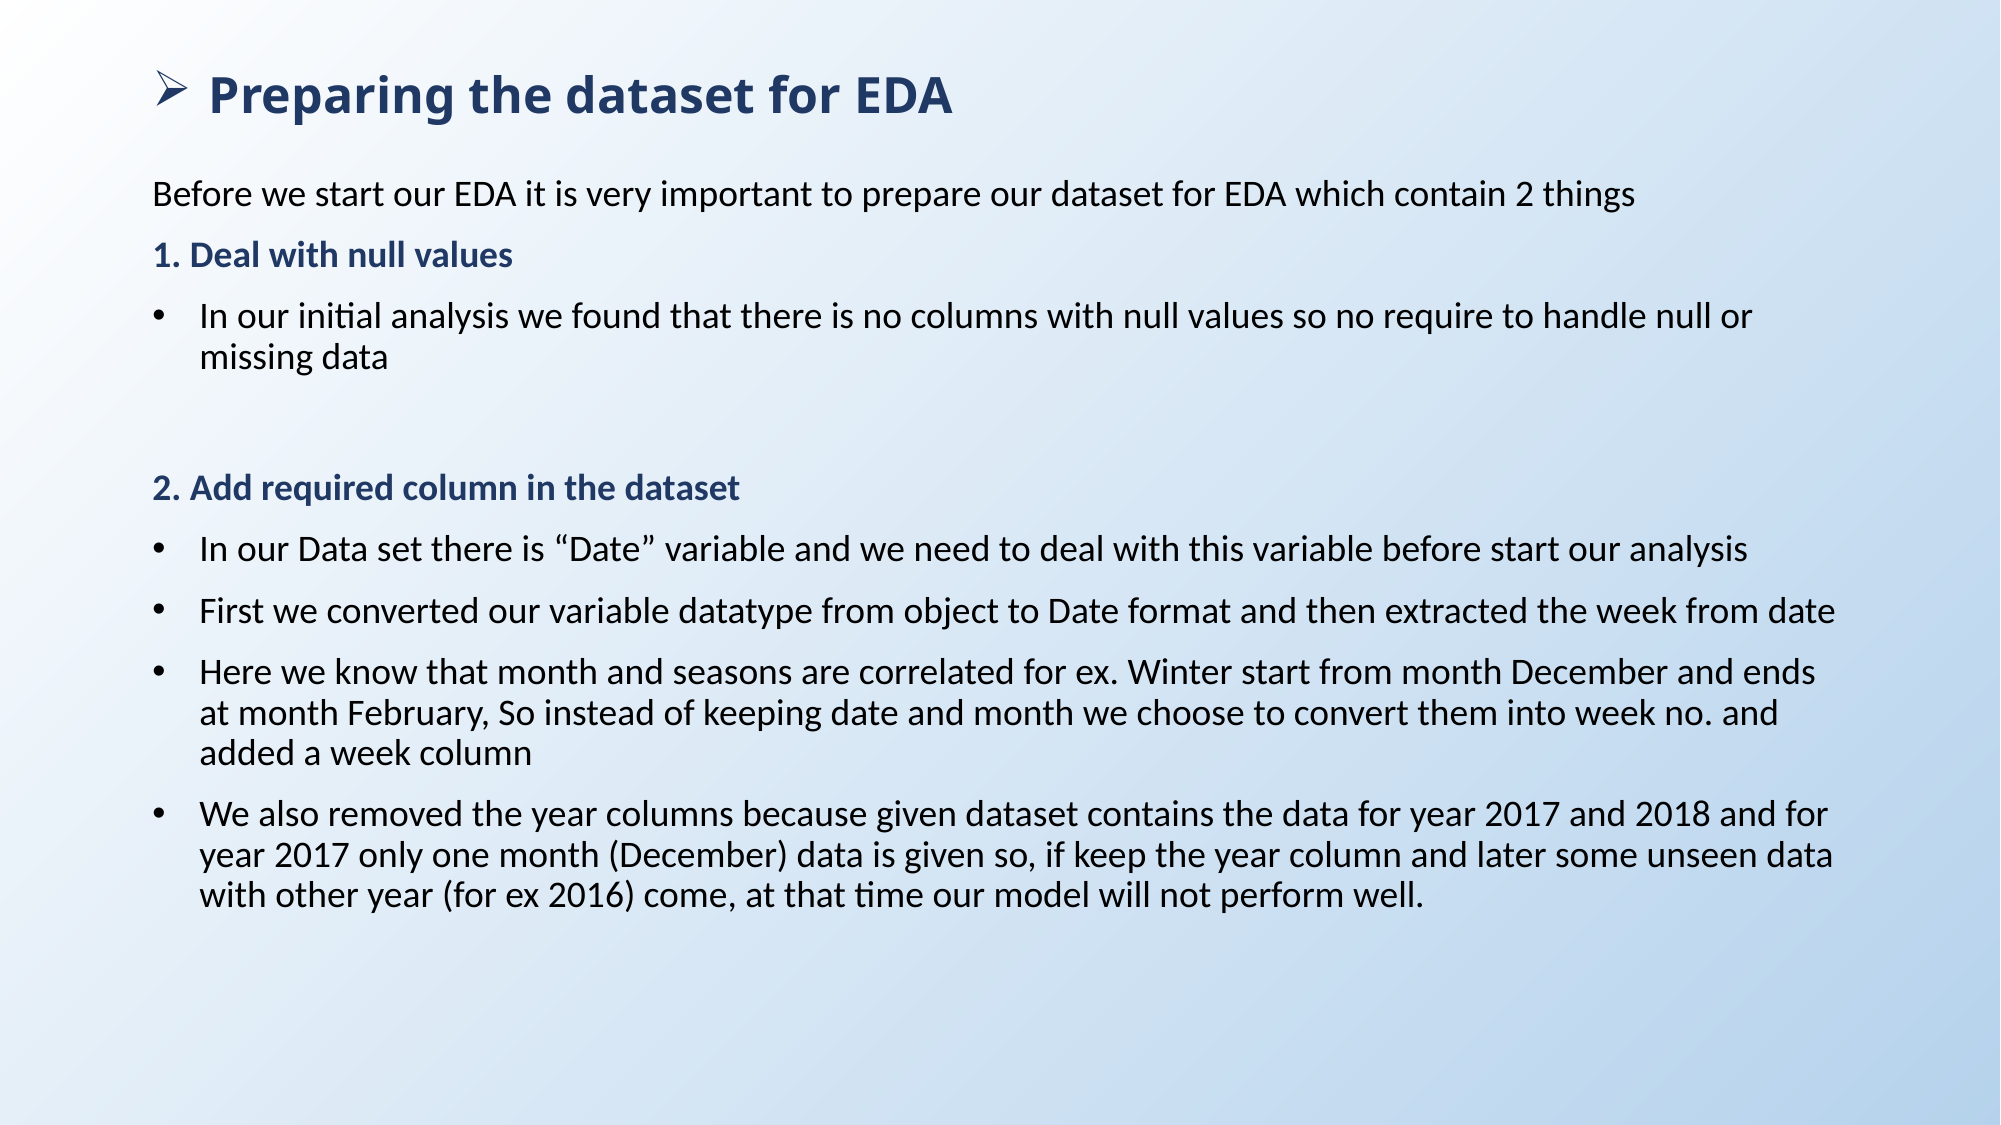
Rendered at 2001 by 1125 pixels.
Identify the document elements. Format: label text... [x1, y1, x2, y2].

list Before we start our EDA it is very important to prepare our dataset for EDA which contain 2 things 1. Deal with null values In our initial analysis we found that there is no columns with null values so no require to handle null or missing data 2. Add required column in the dataset In our Data set there is “Date” variable and we need to deal with this variable before start our analysis First we converted our variable datatype from object to Date format and then extracted the week from date Here we know that month and seasons are correlated for ex. Winter start from month December and ends at month February, So instead of keeping date and month we choose to convert them into week no. and added a week column We also removed the year columns because given dataset contains the data for year 2017 and 2018 and for year 2017 only one month (December) data is given so, if keep the year column and later some unseen data with other year (for ex 2016) come, at that time our model will not perform well. [137, 166, 1863, 1028]
title Preparing the dataset for EDA [137, 34, 1863, 162]
